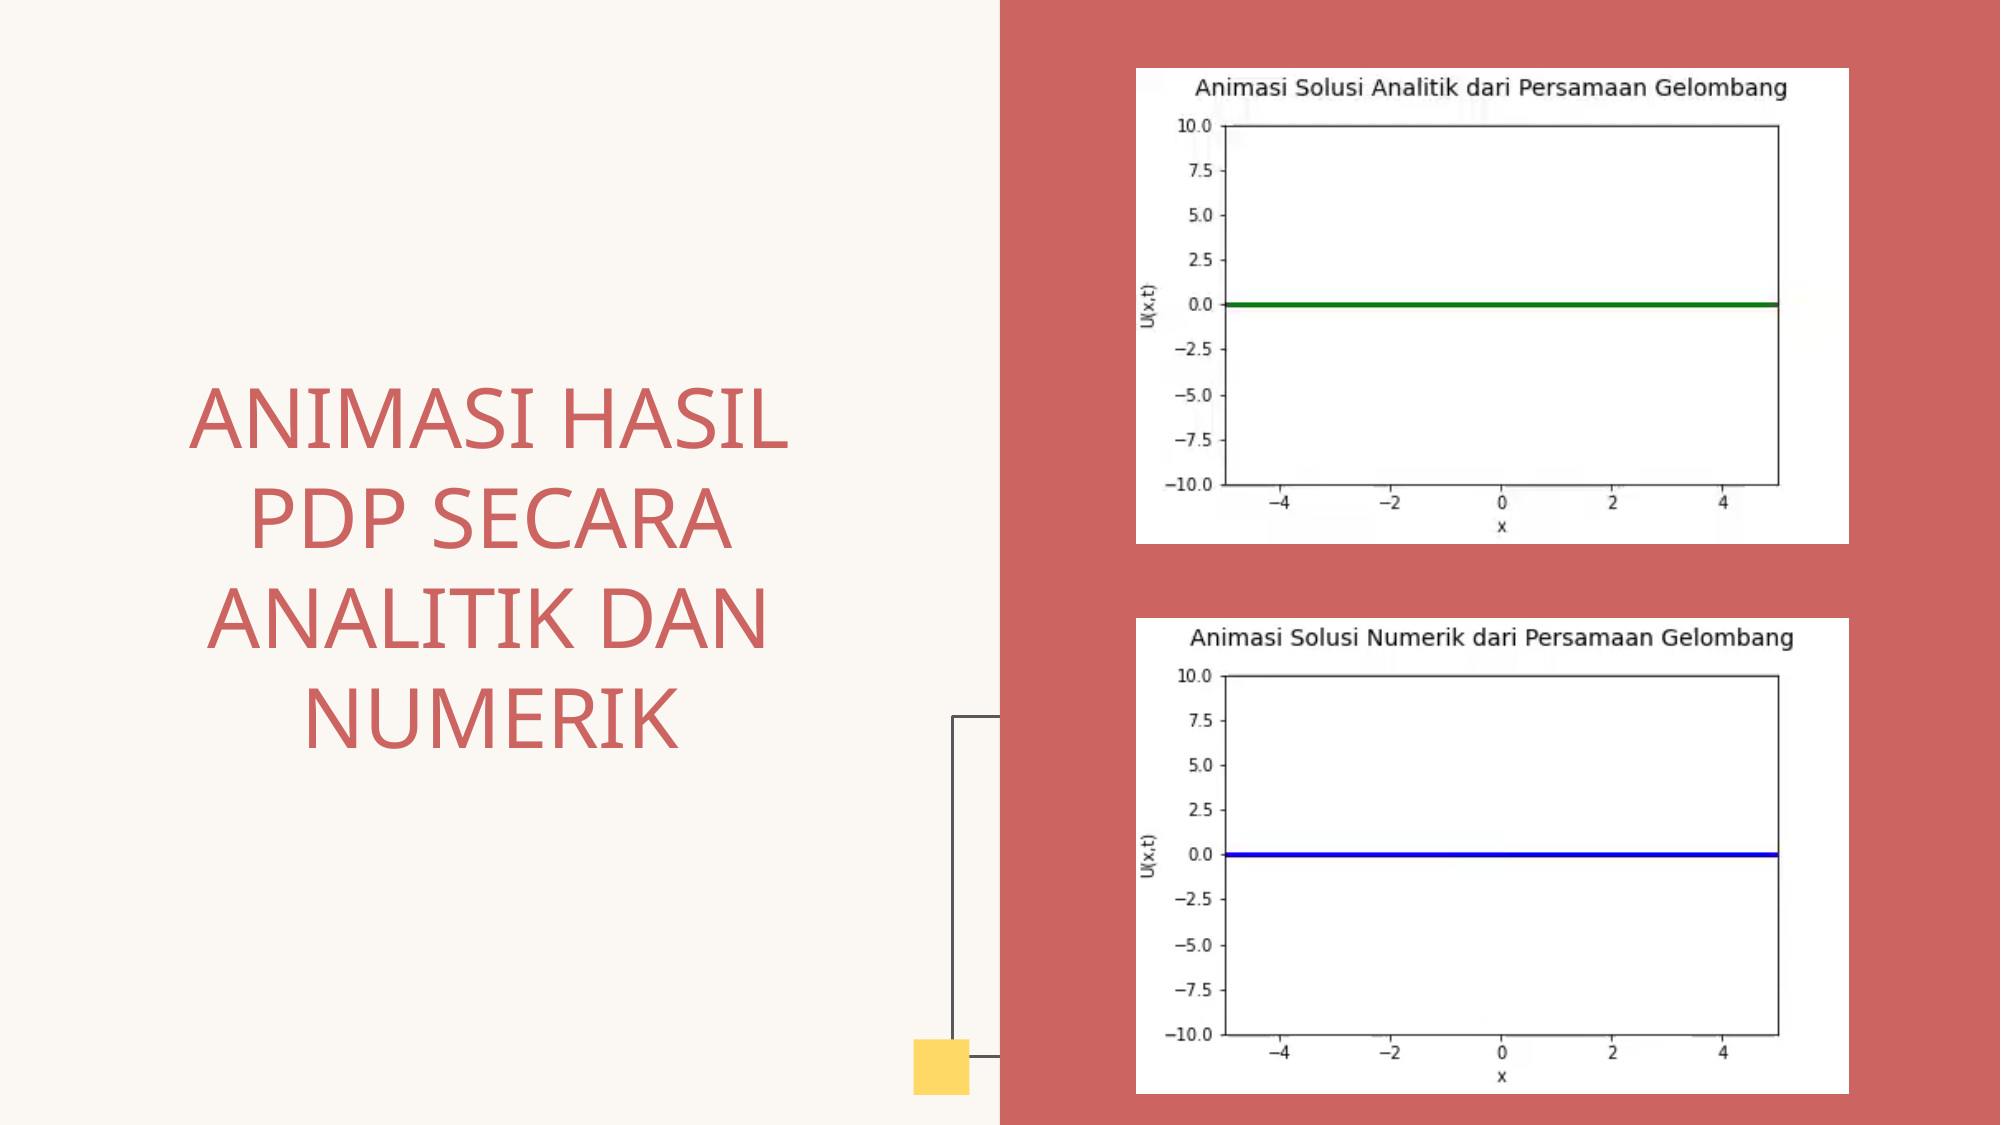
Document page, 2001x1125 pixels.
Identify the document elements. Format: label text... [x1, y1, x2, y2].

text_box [1135, 67, 1850, 545]
title ANIMASI HASIL PDP SECARA ANALITIK DAN NUMERIK [125, 455, 855, 781]
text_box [1135, 617, 1850, 1095]
